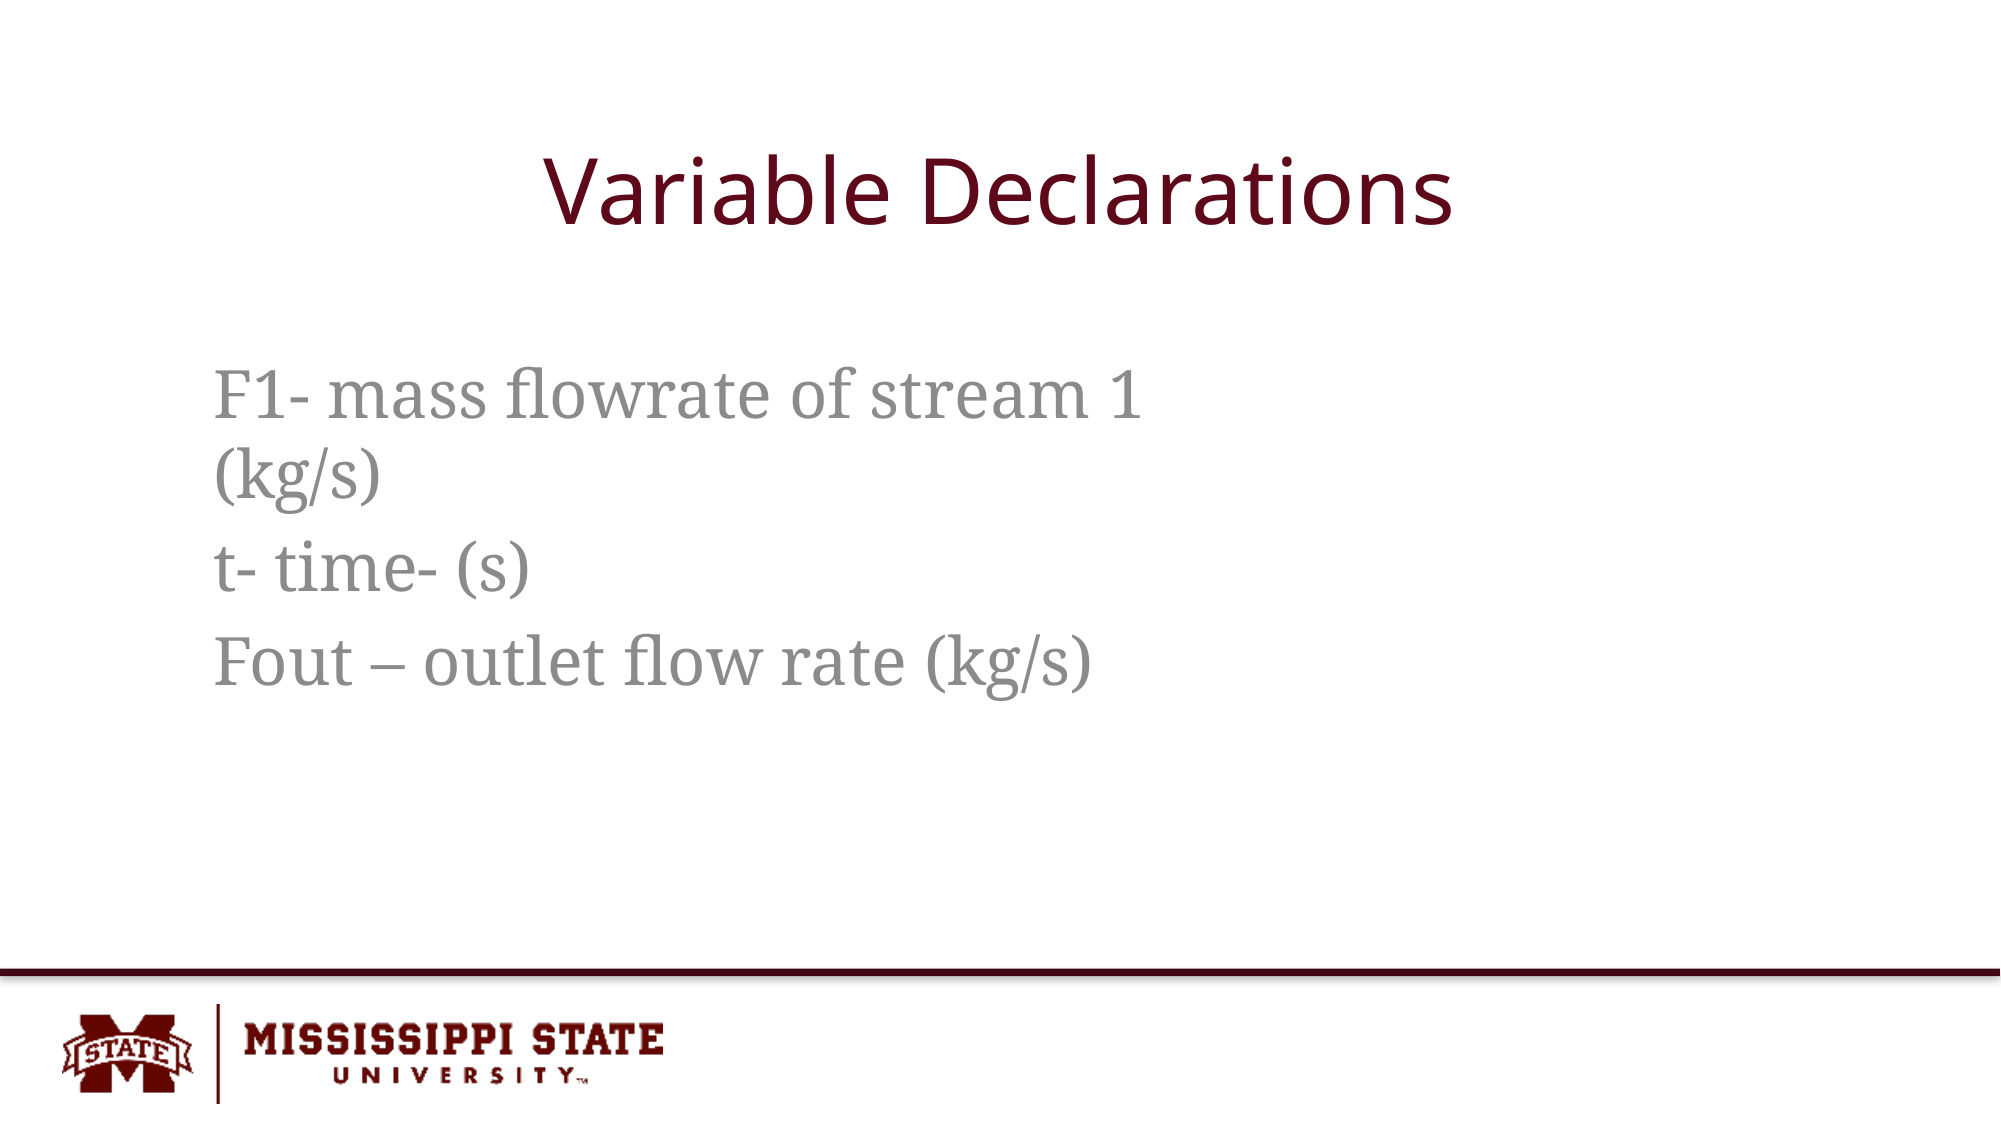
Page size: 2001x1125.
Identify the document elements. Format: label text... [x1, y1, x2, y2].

picture [62, 1004, 663, 1104]
title Variable Declarations [150, 66, 1850, 309]
subtitle F1- mass flowrate of stream 1 (kg/s) t- time- (s) Fout – outlet flow rate (kg/s) [198, 344, 1345, 783]
